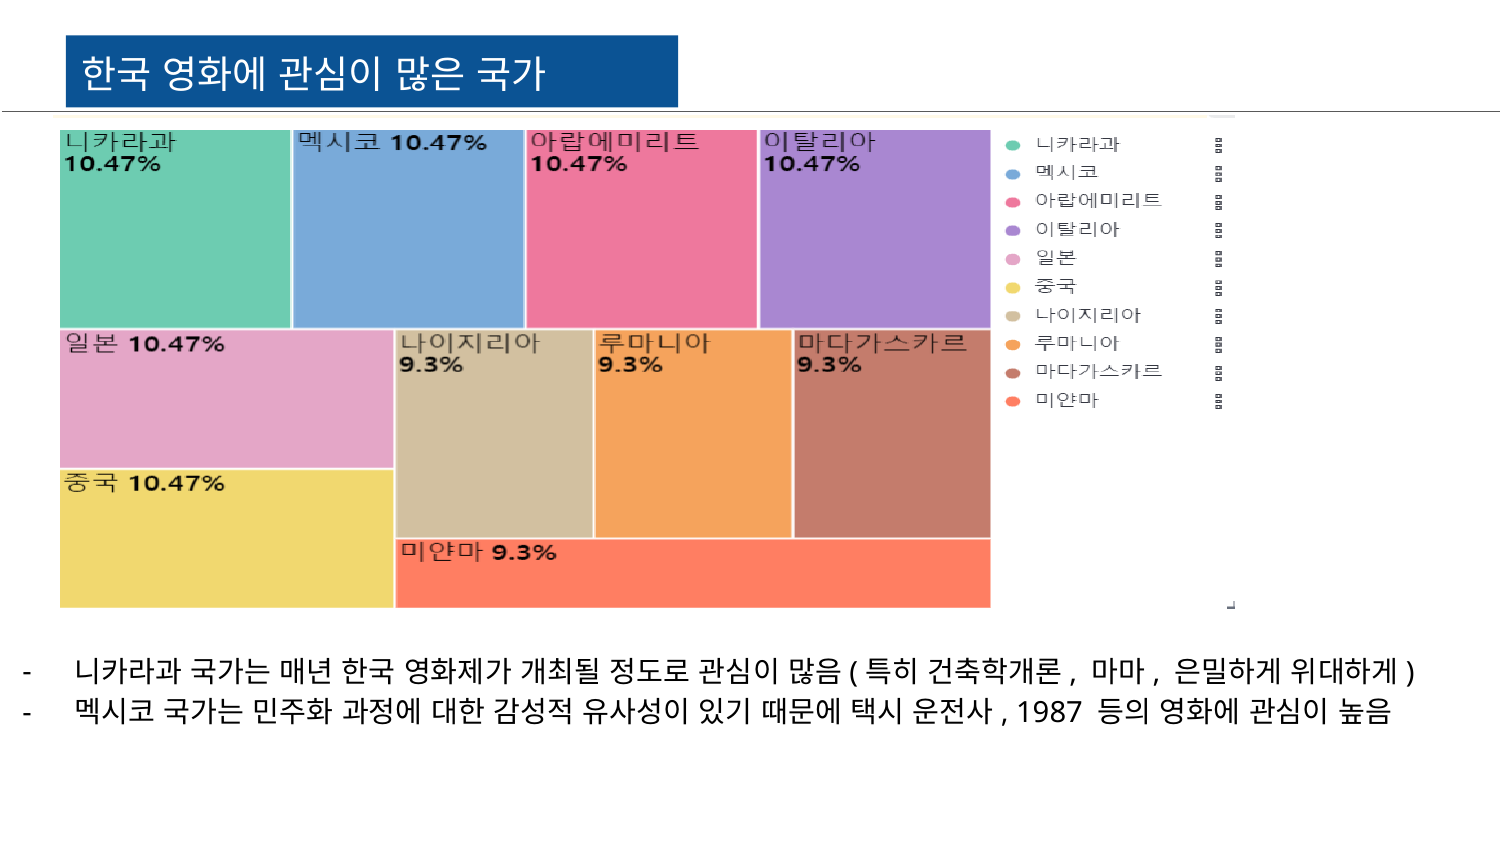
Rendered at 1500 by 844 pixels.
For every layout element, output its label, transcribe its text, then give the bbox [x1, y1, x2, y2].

title 한국 영화에 관심이 많은 국가 [65, 35, 679, 108]
list 니카라과 국가는 매년 한국 영화제가 개최될 정도로 관심이 많음(특히 건축학개론, 마마, 은밀하게 위대하게) 멕시코 국가는 민주화 과정에 대한 감성적 유사성이 있기 때문에 택시 운전사, 1987 등의 영화에 관심이 높음 [0, 632, 1500, 747]
picture [53, 115, 1235, 614]
